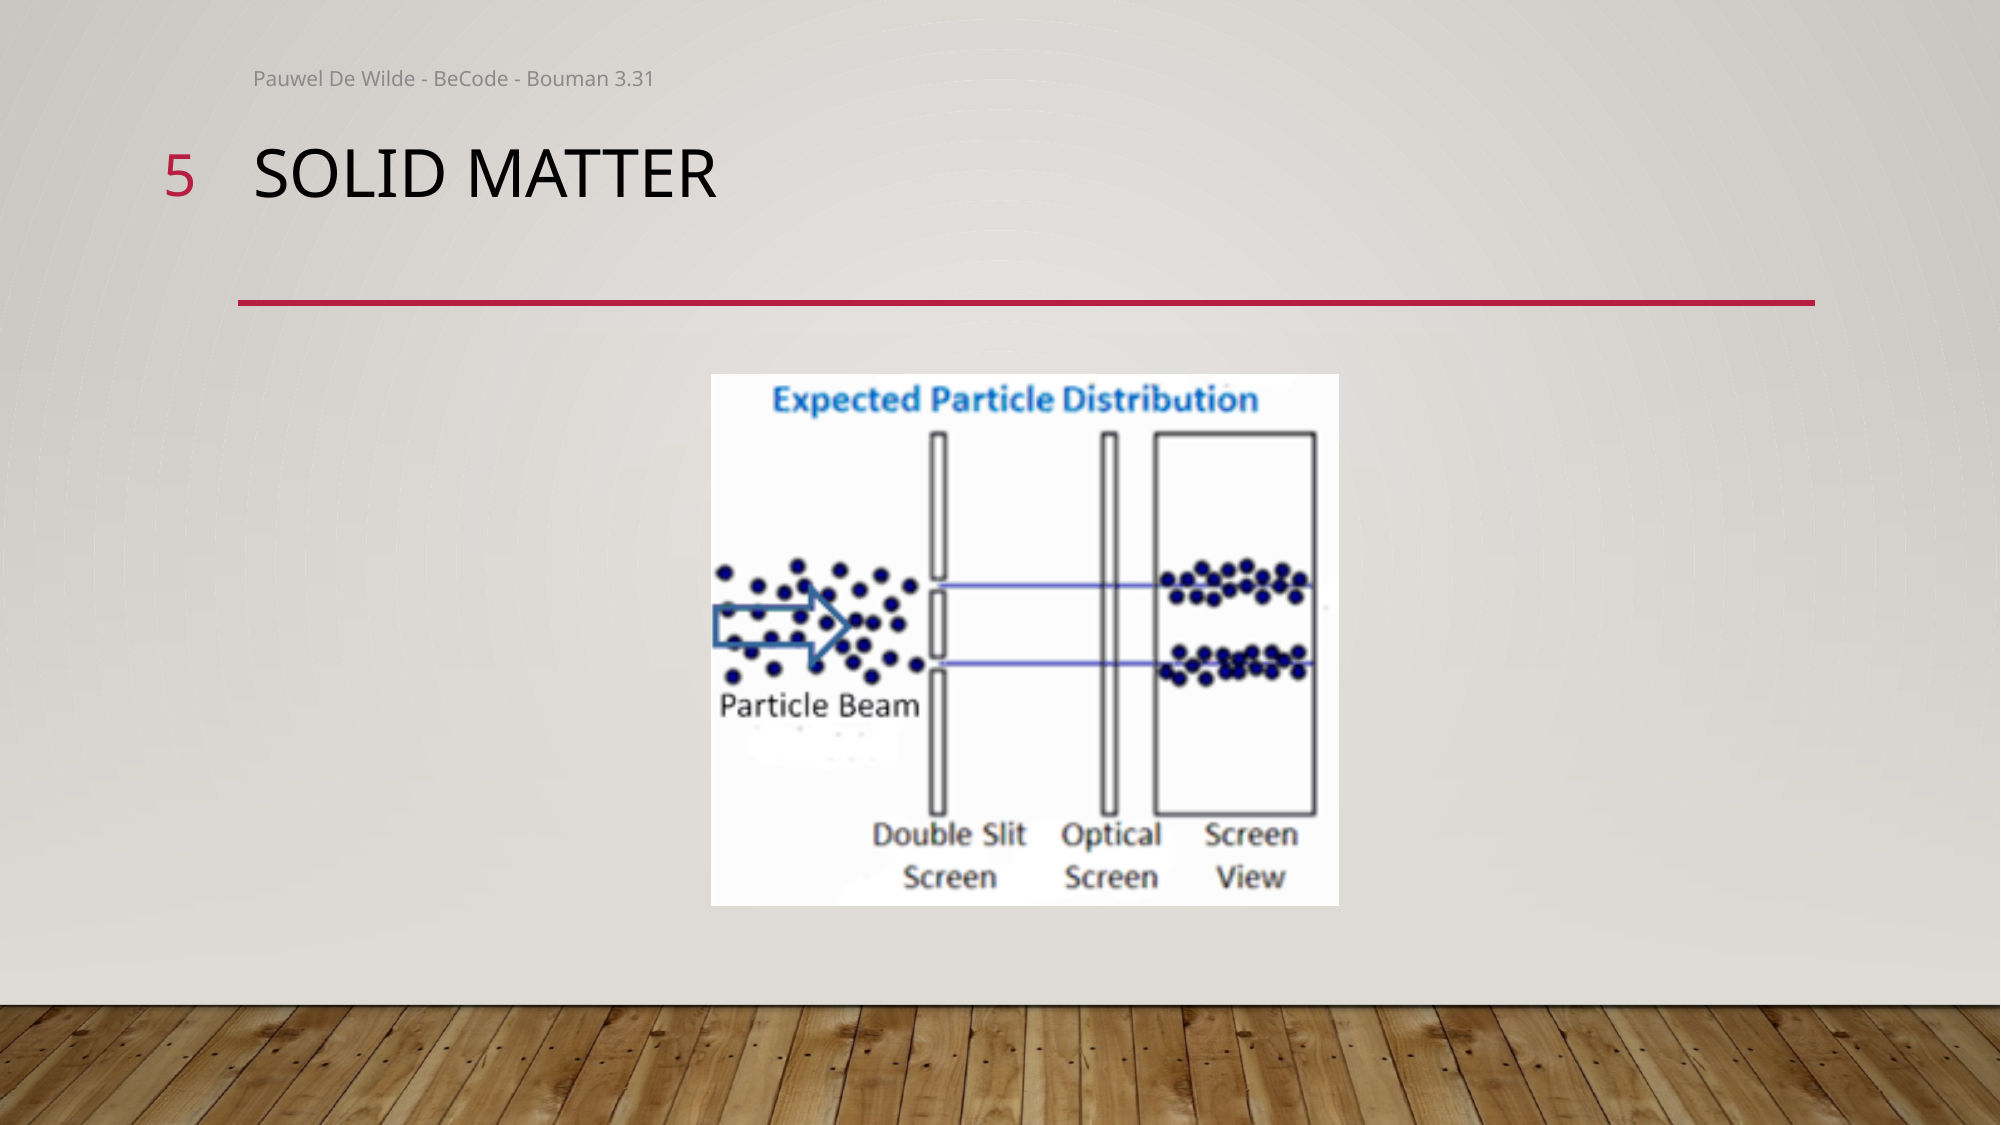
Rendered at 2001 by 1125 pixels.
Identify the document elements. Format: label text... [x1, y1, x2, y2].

slide_number 5 [78, 131, 212, 214]
footer Pauwel De Wilde - BeCode - Bouman 3.31 [238, 54, 1213, 105]
picture [0, 1005, 2000, 1125]
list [711, 373, 1339, 907]
title Solid matter [238, 131, 1814, 305]
